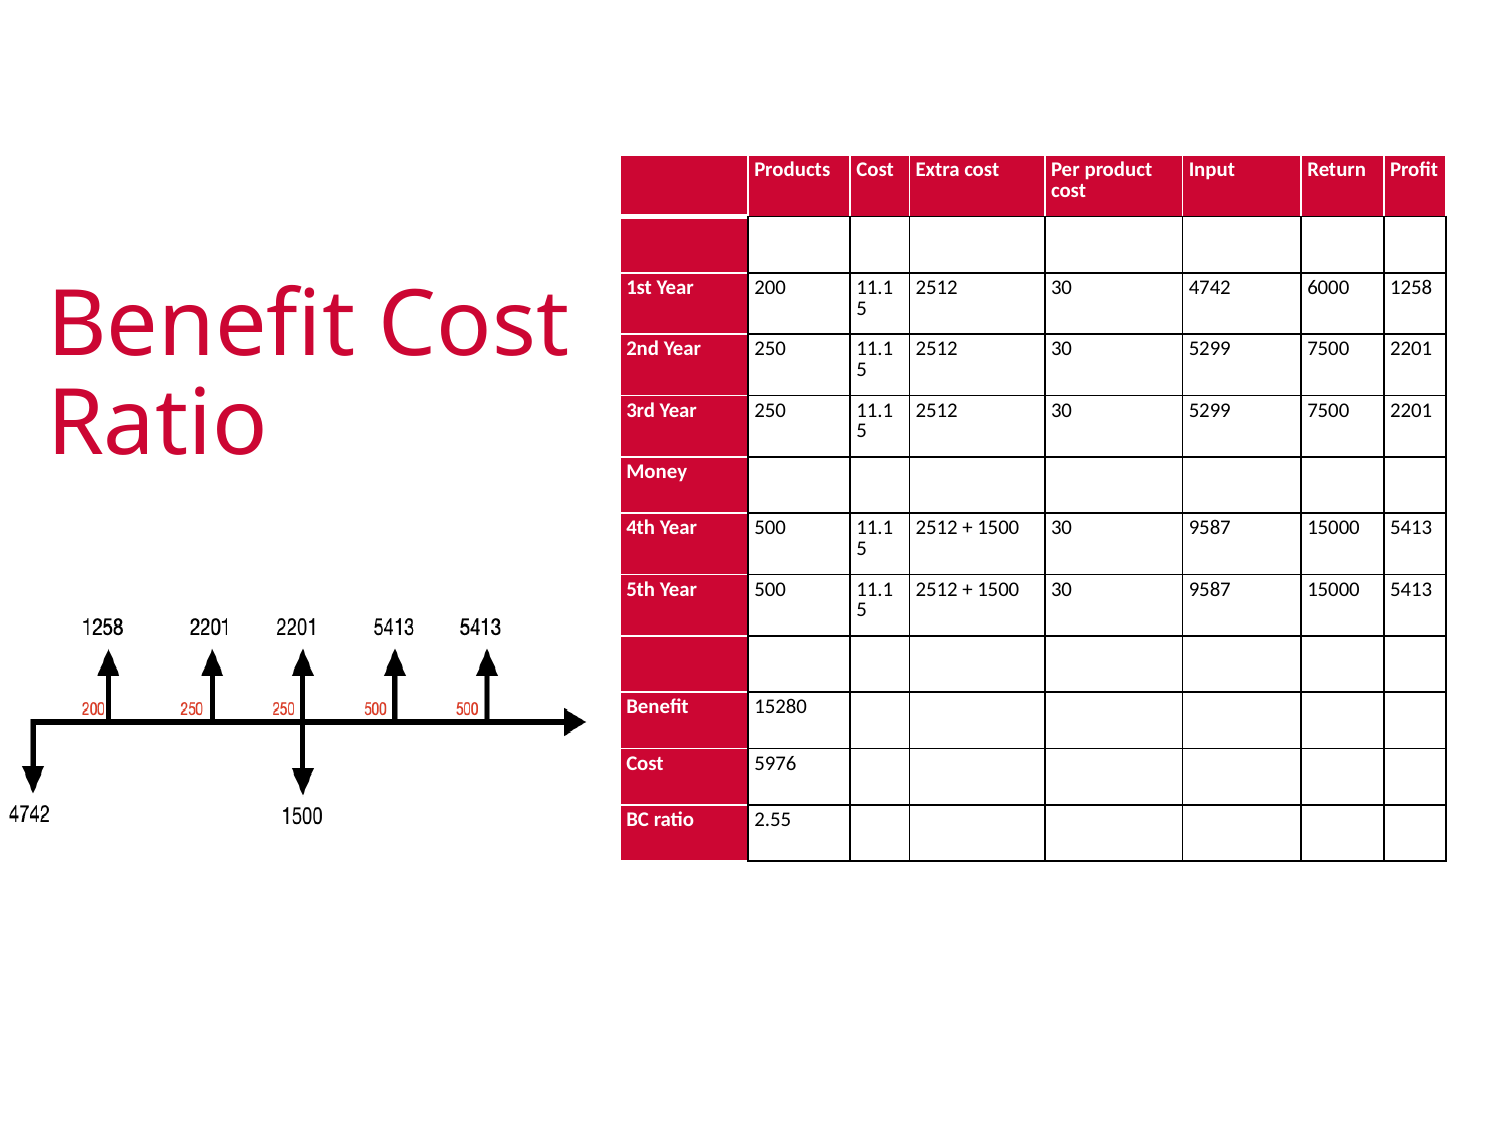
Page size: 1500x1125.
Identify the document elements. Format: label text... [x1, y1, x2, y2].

table_cell 5976 [749, 749, 849, 804]
table_cell 11.15 [851, 335, 909, 395]
table_cell [1302, 749, 1383, 804]
table_cell [910, 458, 1044, 512]
table_cell 5299 [1183, 396, 1300, 456]
table_cell 15000 [1302, 514, 1383, 574]
table_cell 30 [1046, 274, 1182, 333]
table_header Per product cost [1046, 156, 1182, 216]
table_cell [621, 637, 747, 691]
table_cell [851, 217, 909, 272]
table_cell 5299 [1183, 335, 1300, 395]
table_cell [1385, 217, 1445, 272]
table_cell 9587 [1183, 514, 1300, 574]
table_cell [1385, 806, 1445, 860]
table_cell [851, 749, 909, 804]
table_cell 250 [749, 335, 849, 395]
table_cell [1183, 749, 1300, 804]
table_cell [1183, 806, 1300, 860]
table_cell 500 [749, 514, 849, 574]
table_cell [851, 806, 909, 860]
table_cell 500 [749, 575, 849, 635]
table_cell [1302, 806, 1383, 860]
table_cell 30 [1046, 514, 1182, 574]
table_cell 11.15 [851, 274, 909, 333]
table_header Input [1183, 156, 1300, 216]
table_cell Cost [621, 749, 747, 804]
table_cell 3rd Year [621, 396, 747, 456]
table_cell [1183, 693, 1300, 748]
table_cell [910, 637, 1044, 691]
table_cell Benefit [621, 693, 747, 748]
table_cell [910, 749, 1044, 804]
table_cell 250 [749, 396, 849, 456]
table_cell [1302, 217, 1383, 272]
table_cell [1046, 217, 1182, 272]
table_cell 7500 [1302, 396, 1383, 456]
table_cell 15280 [749, 693, 849, 748]
table_cell 11.15 [851, 575, 909, 635]
table_cell [621, 219, 747, 272]
table_cell [1183, 217, 1300, 272]
table_cell 1258 [1385, 274, 1445, 333]
table_cell [910, 217, 1044, 272]
table_cell 2201 [1385, 335, 1445, 395]
table_header Profit [1385, 156, 1445, 216]
table_cell 2512 [910, 396, 1044, 456]
table_header Cost [851, 156, 909, 216]
table_cell [1385, 693, 1445, 748]
table_cell [1183, 637, 1300, 691]
table_cell 5th Year [621, 575, 747, 635]
table_cell [1302, 637, 1383, 691]
table_cell 5413 [1385, 575, 1445, 635]
table_cell 2nd Year [621, 335, 747, 395]
text_box Benefit Cost Ratio [32, 269, 619, 394]
table_cell BC ratio [621, 806, 747, 860]
table_cell 30 [1046, 335, 1182, 395]
table_cell [1385, 749, 1445, 804]
table_cell [851, 458, 909, 512]
table_cell [1302, 458, 1383, 512]
table_cell 4th Year [621, 514, 747, 574]
table_cell [851, 637, 909, 691]
table_cell 2512 + 1500 [910, 514, 1044, 574]
table_cell 30 [1046, 575, 1182, 635]
table_cell [910, 693, 1044, 748]
table_cell [749, 458, 849, 512]
table_cell 15000 [1302, 575, 1383, 635]
table_cell 6000 [1302, 274, 1383, 333]
table_cell 2.55 [749, 806, 849, 860]
table_cell [1046, 637, 1182, 691]
table_cell [749, 637, 849, 691]
table_cell [1046, 693, 1182, 748]
table_cell 9587 [1183, 575, 1300, 635]
picture [0, 604, 588, 839]
table_header Products [749, 156, 849, 216]
table_cell 2512 [910, 335, 1044, 395]
table_cell 2512 + 1500 [910, 575, 1044, 635]
table_cell Money [621, 458, 747, 512]
table_header Return [1302, 156, 1383, 216]
table_cell [1385, 637, 1445, 691]
table_cell 2512 [910, 274, 1044, 333]
table_cell [910, 806, 1044, 860]
table_cell [851, 693, 909, 748]
table_cell [1046, 749, 1182, 804]
table_cell 200 [749, 274, 849, 333]
table_cell [1046, 806, 1182, 860]
table_cell 7500 [1302, 335, 1383, 395]
table_cell [1302, 693, 1383, 748]
table_cell [1183, 458, 1300, 512]
table_cell 11.15 [851, 396, 909, 456]
table_cell [749, 217, 849, 272]
table_cell 5413 [1385, 514, 1445, 574]
table_header Extra cost [910, 156, 1044, 216]
table_cell 1st Year [621, 274, 747, 333]
table_cell 30 [1046, 396, 1182, 456]
table_cell 11.15 [851, 514, 909, 574]
table_cell 4742 [1183, 274, 1300, 333]
table_cell [1046, 458, 1182, 512]
table_cell 2201 [1385, 396, 1445, 456]
table_header [621, 156, 747, 214]
table_cell [1385, 458, 1445, 512]
